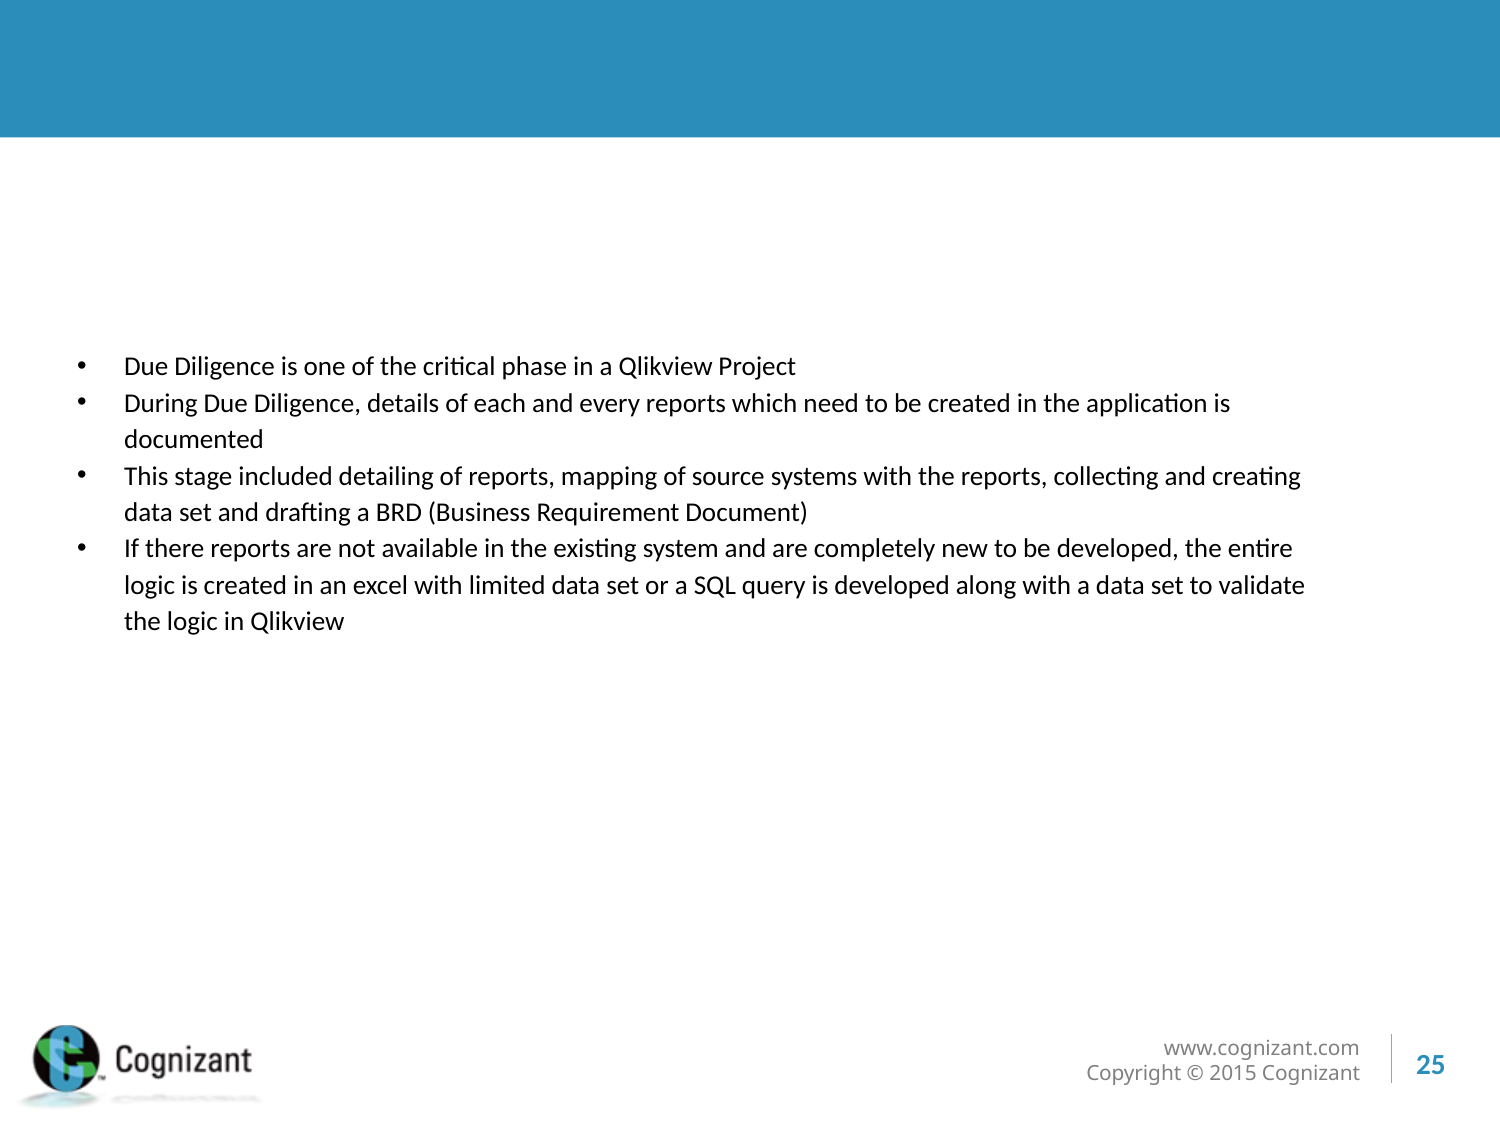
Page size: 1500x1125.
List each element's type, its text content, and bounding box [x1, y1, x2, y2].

picture [12, 1025, 269, 1118]
text_box Due Diligence is one of the critical phase in a Qlikview Project During Due Diligence, details of each and every reports which need to be created in the application is documented This stage included detailing of reports, mapping of source systems with the reports, collecting and creating data set and drafting a BRD (Business Requirement Document) If there reports are not available in the existing system and are completely new to be developed, the entire logic is created in an excel with limited data set or a SQL query is developed along with a data set to validate the logic in Qlikview [62, 337, 1362, 644]
